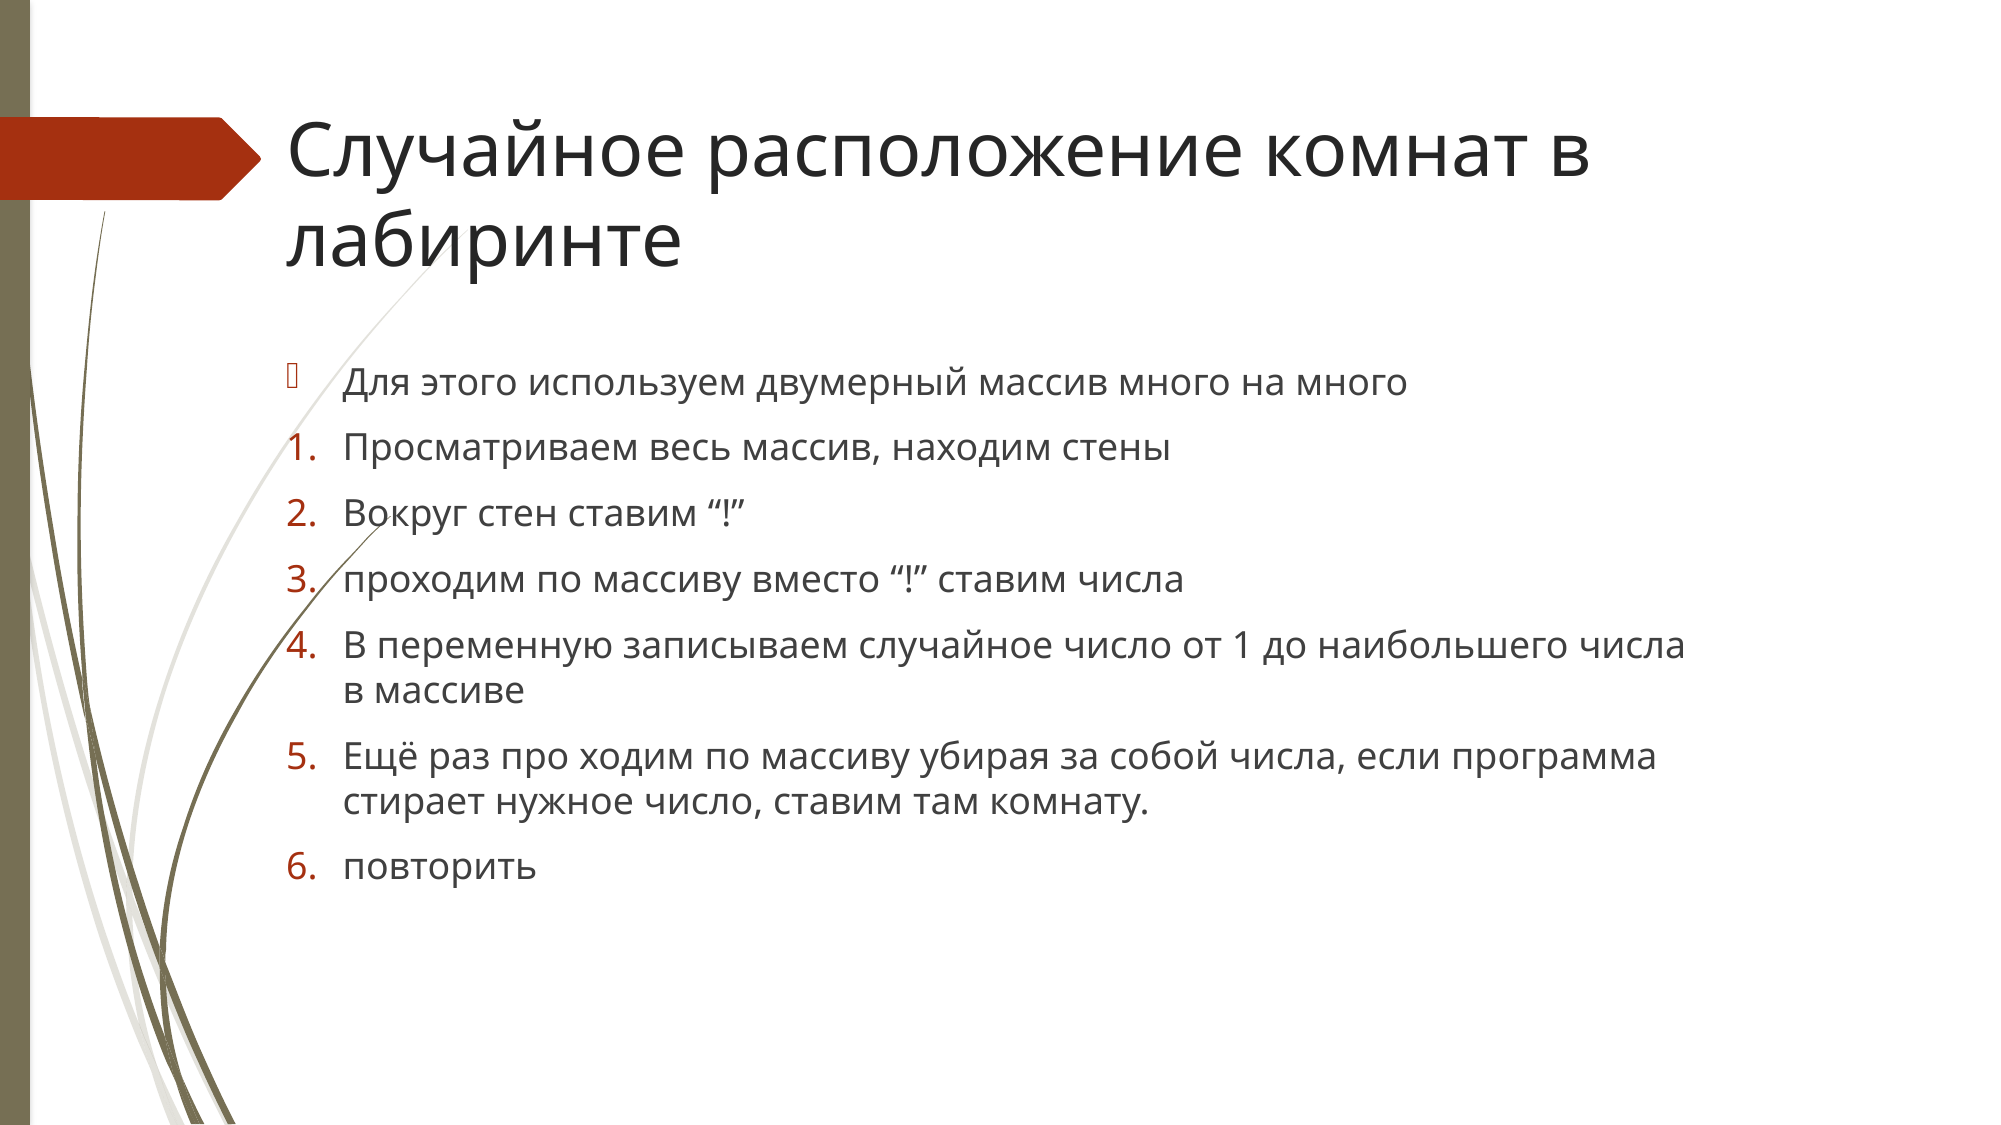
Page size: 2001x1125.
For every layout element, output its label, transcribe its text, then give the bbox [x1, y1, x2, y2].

title Случайное расположение комнат в лабиринте [271, 93, 1733, 305]
list Для этого используем двумерный массив много на много Просматриваем весь массив, находим стены Вокруг стен ставим “!” проходим по массиву вместо “!” ставим числа В переменную записываем случайное число от 1 до наибольшего числа в массиве Ещё раз про ходим по массиву убирая за собой числа, если программа стирает нужное число, ставим там комнату. повторить [271, 350, 1734, 970]
